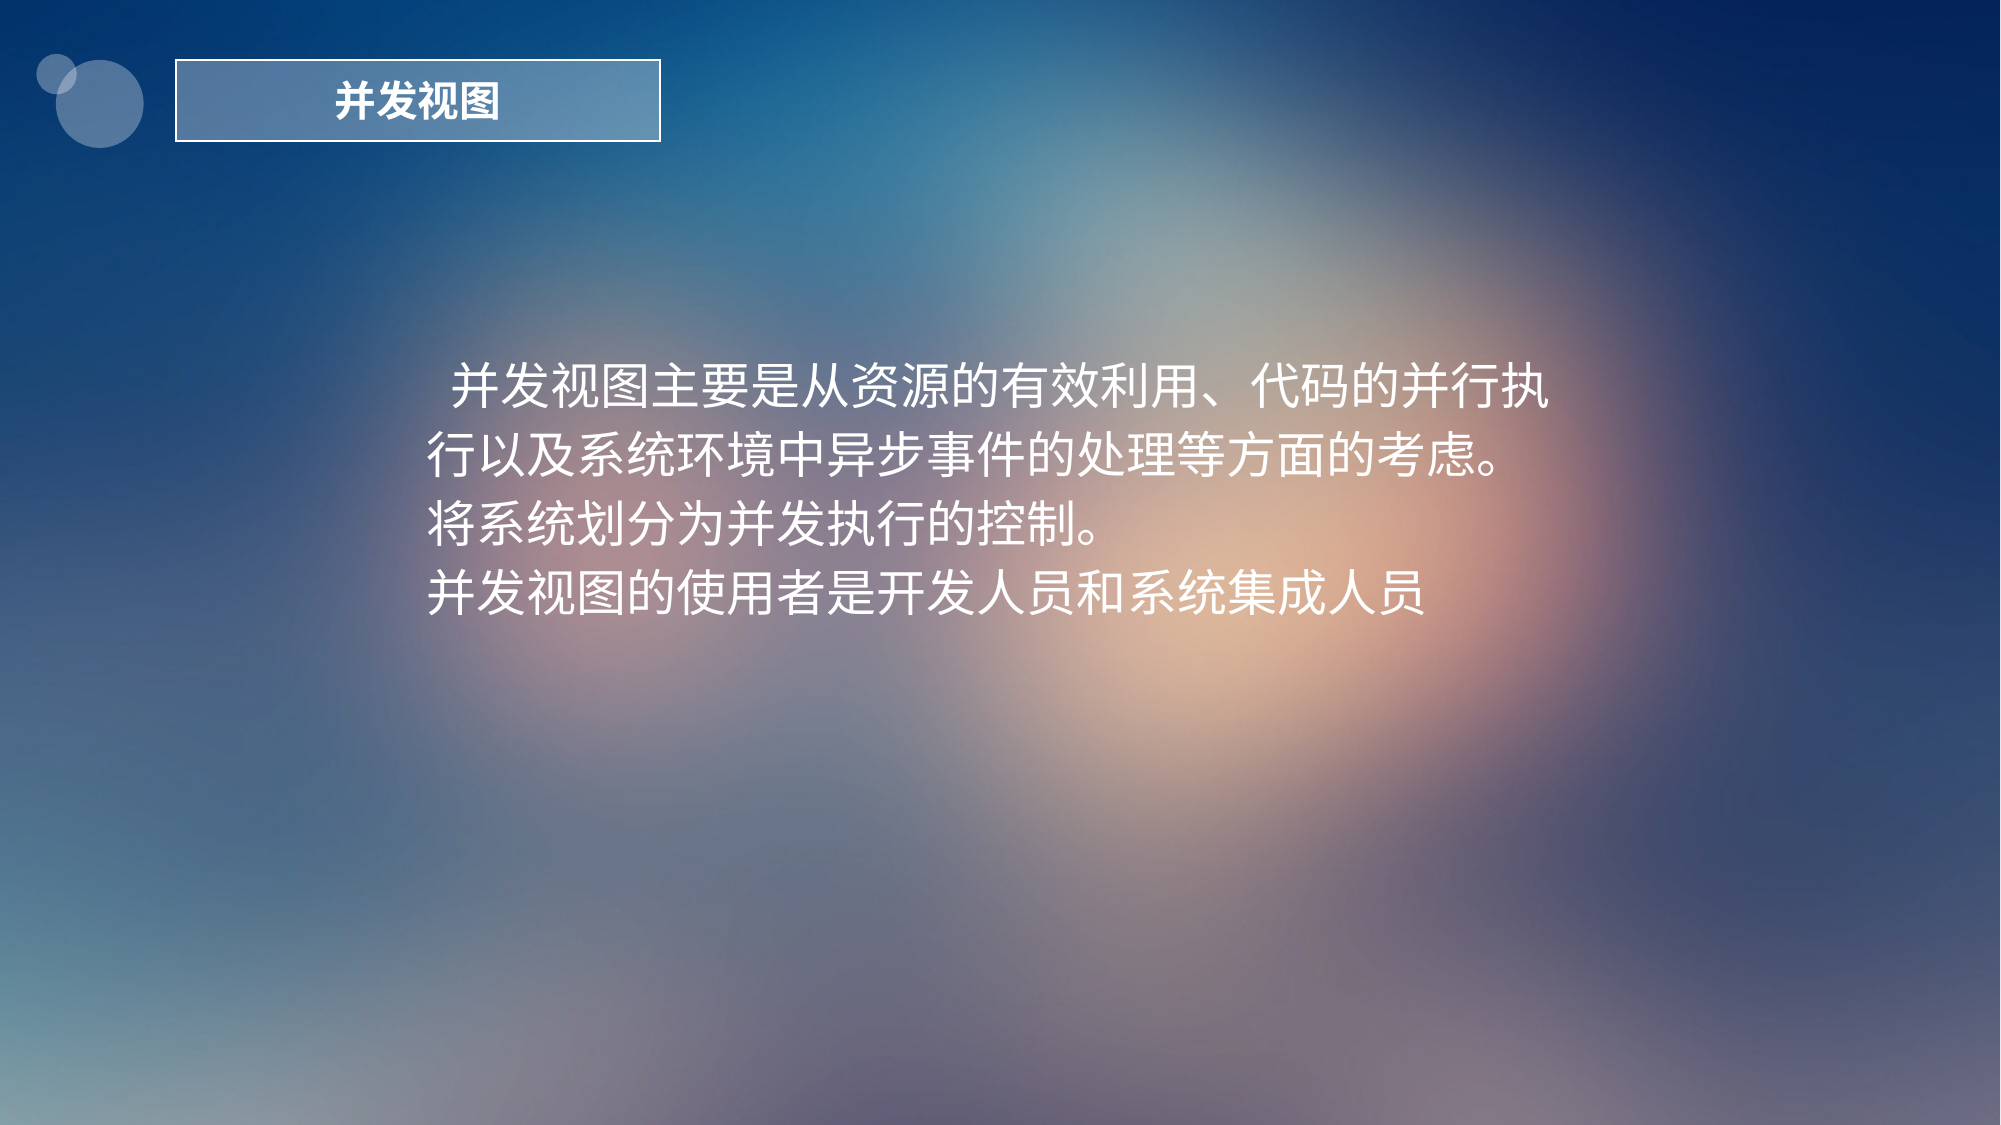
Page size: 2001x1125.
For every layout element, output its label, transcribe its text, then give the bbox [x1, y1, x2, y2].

text_box [175, 133, 661, 142]
text_box 并发视图主要是从资源的有效利用、代码的并行执行以及系统环境中异步事件的处理等方面的考虑。将系统划分为并发执行的控制。 并发视图的使用者是开发人员和系统集成人员 [412, 338, 1572, 629]
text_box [36, 53, 144, 149]
text_box [175, 59, 661, 67]
text_box 并发视图 [161, 67, 675, 133]
picture [0, 0, 2001, 1125]
